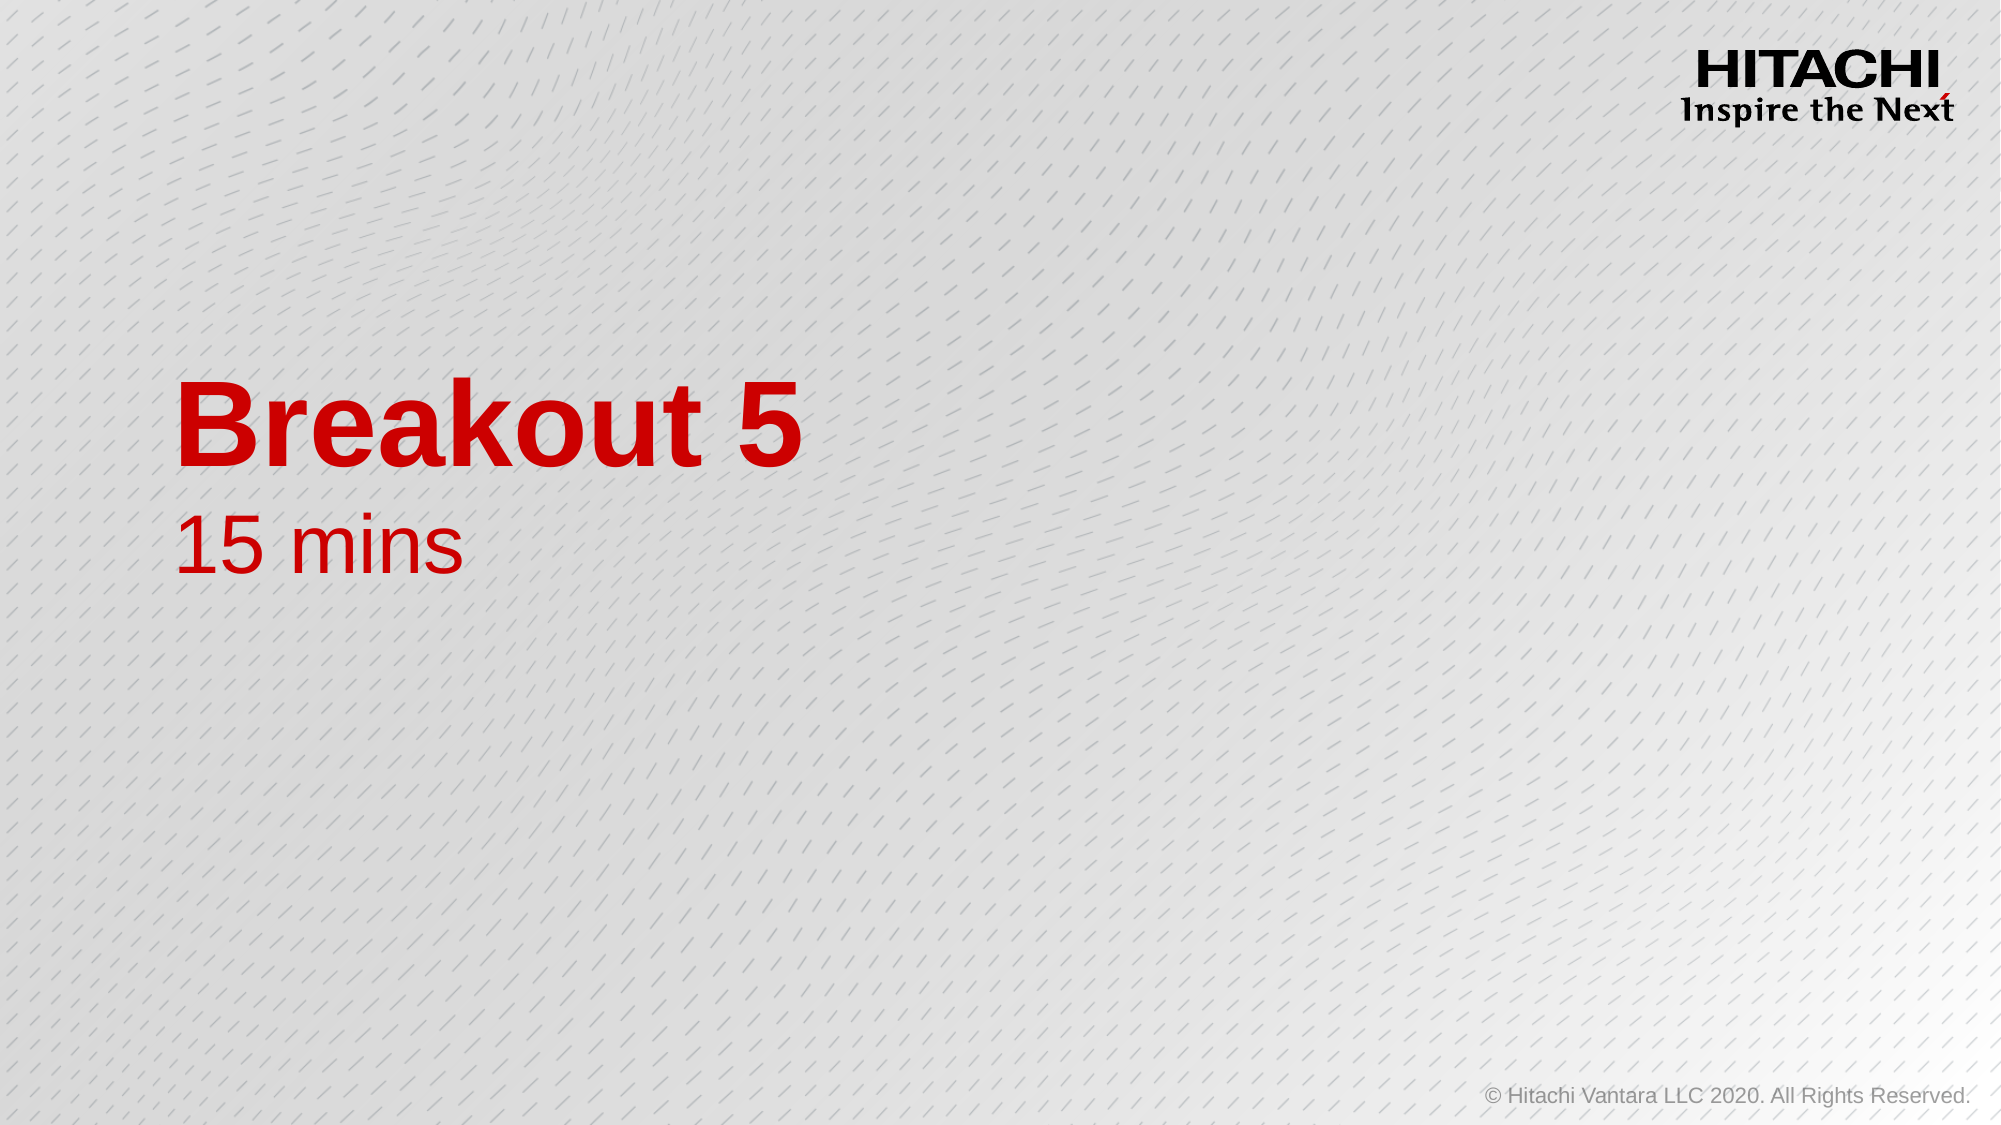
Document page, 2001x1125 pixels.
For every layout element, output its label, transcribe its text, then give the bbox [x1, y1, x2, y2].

title Breakout 5 15 mins [158, 343, 1674, 496]
